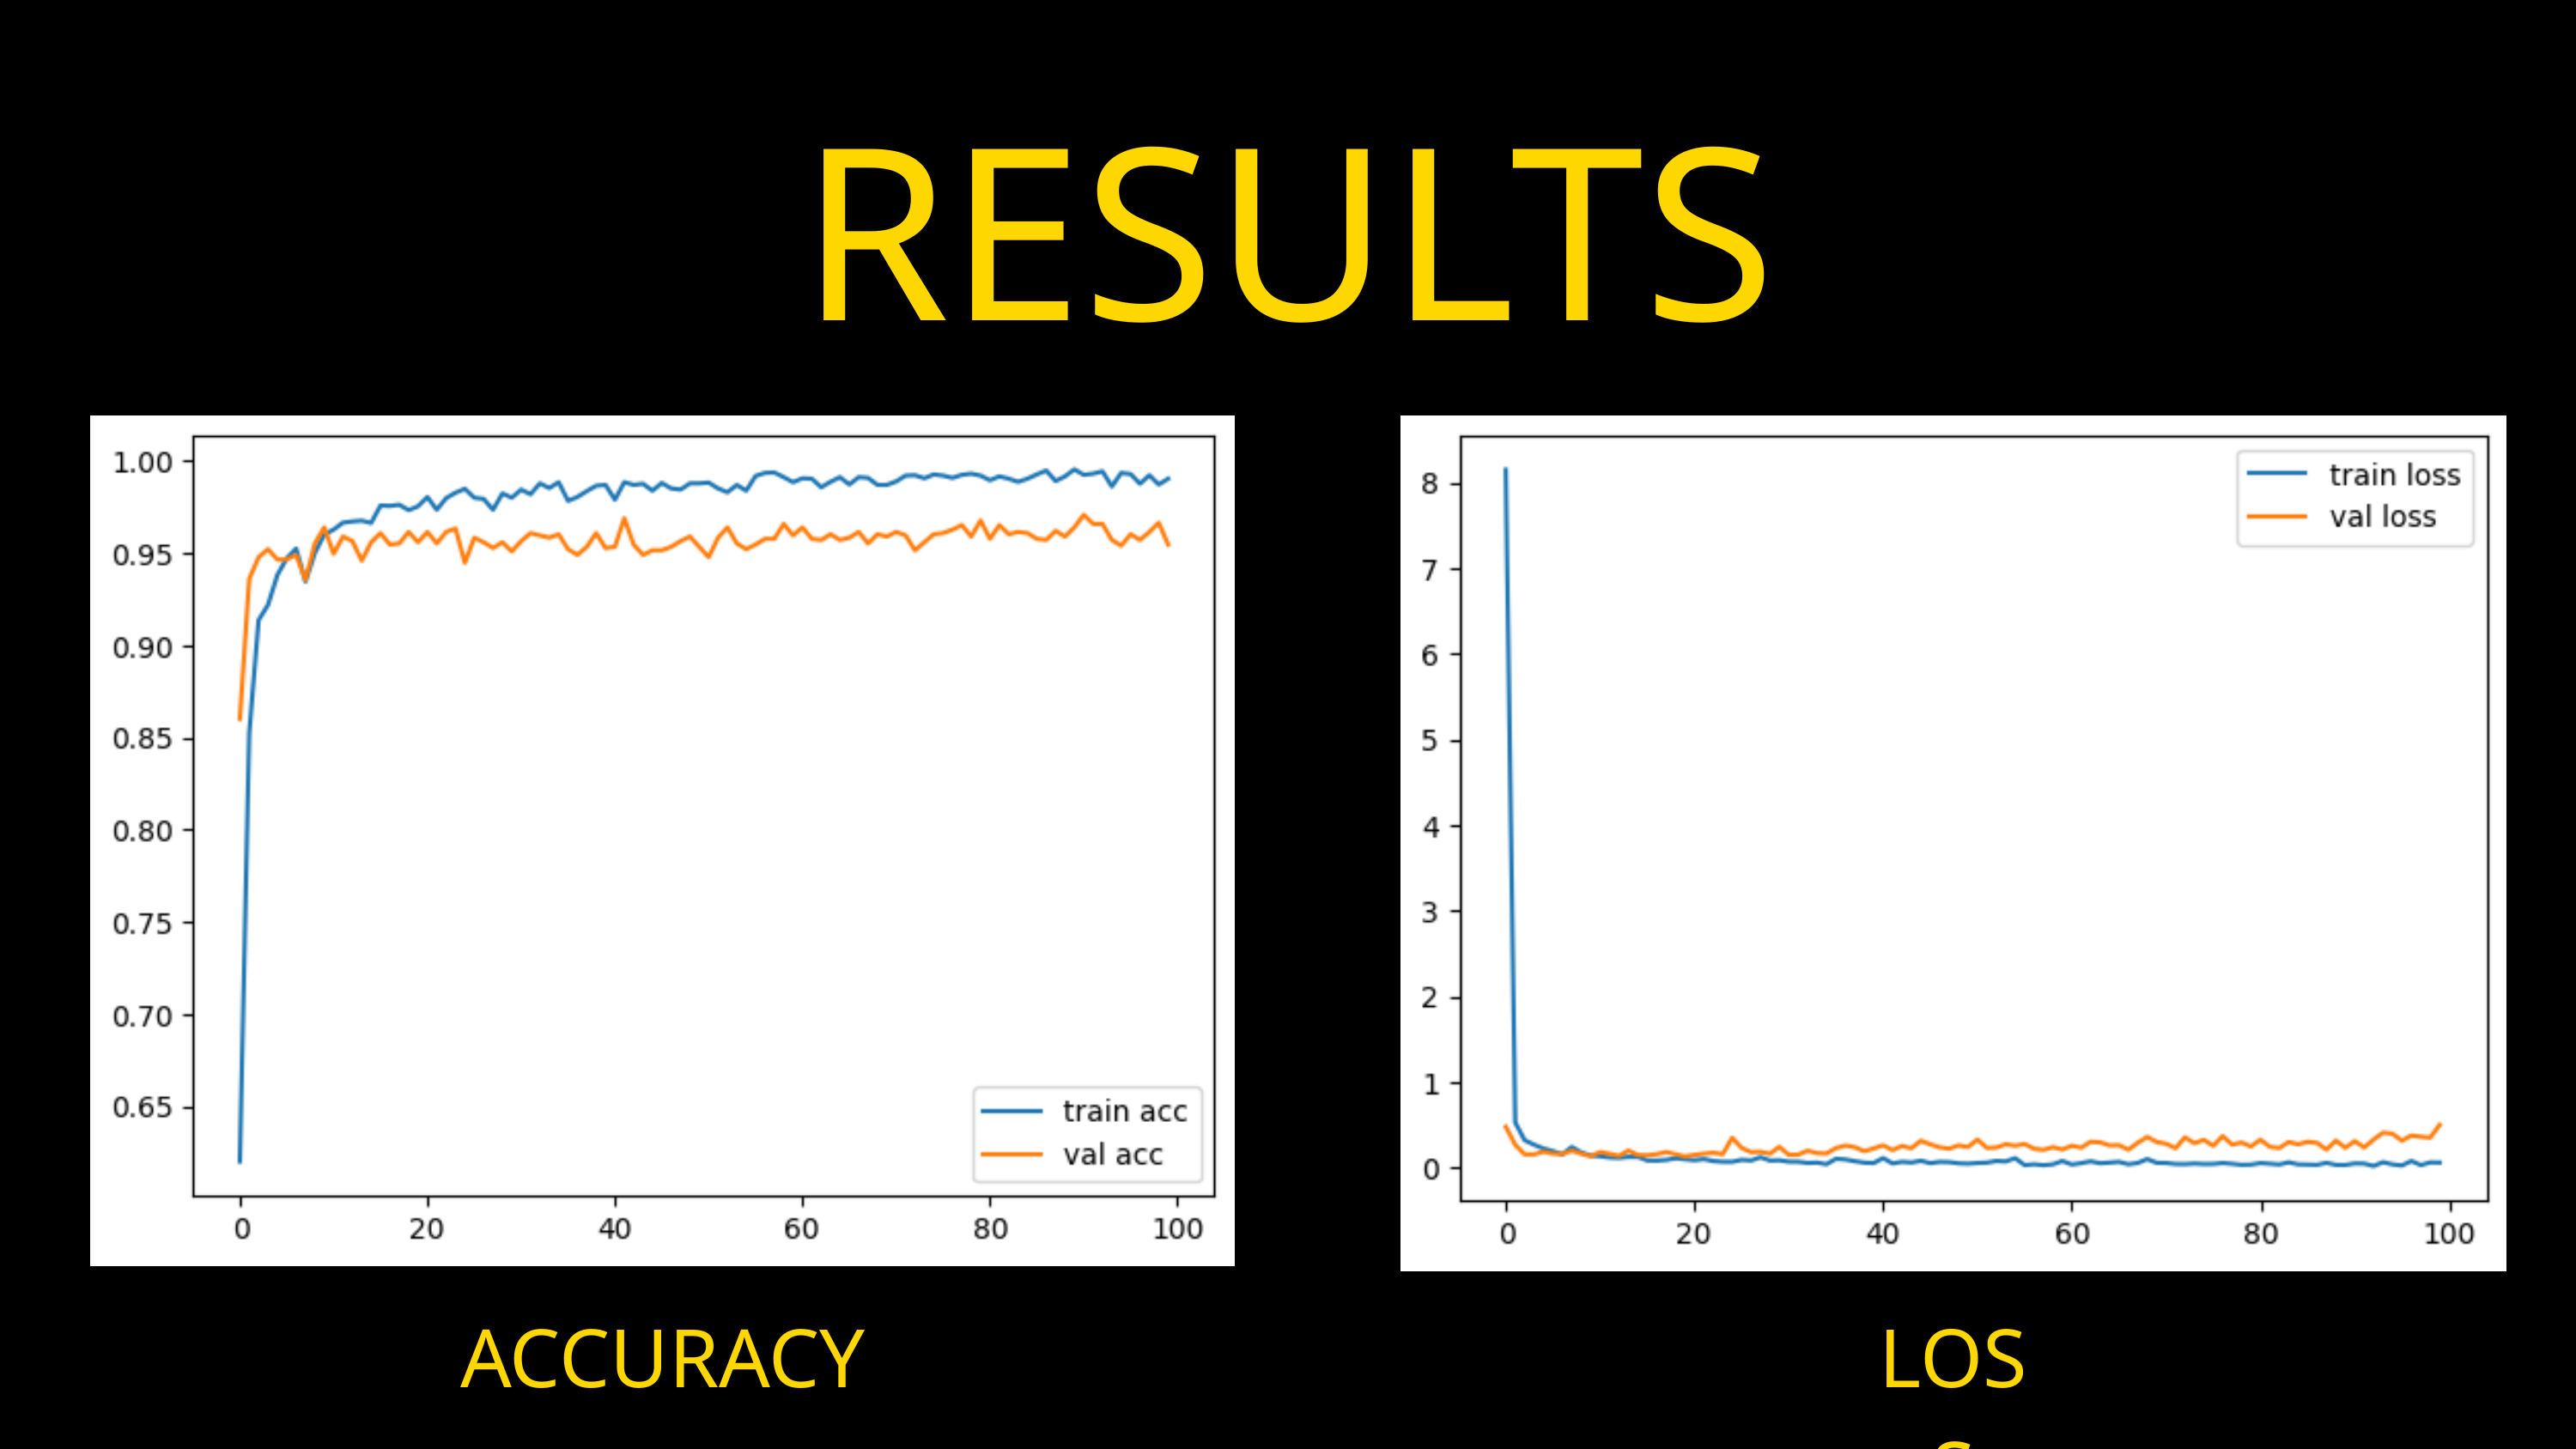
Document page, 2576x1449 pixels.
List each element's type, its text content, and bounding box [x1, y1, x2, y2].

text_box LOSS [1857, 1290, 2050, 1449]
picture [90, 415, 1236, 1266]
text_box RESULTS [791, 33, 1785, 369]
text_box ACCURACY [458, 1290, 868, 1404]
picture [1400, 415, 2506, 1271]
